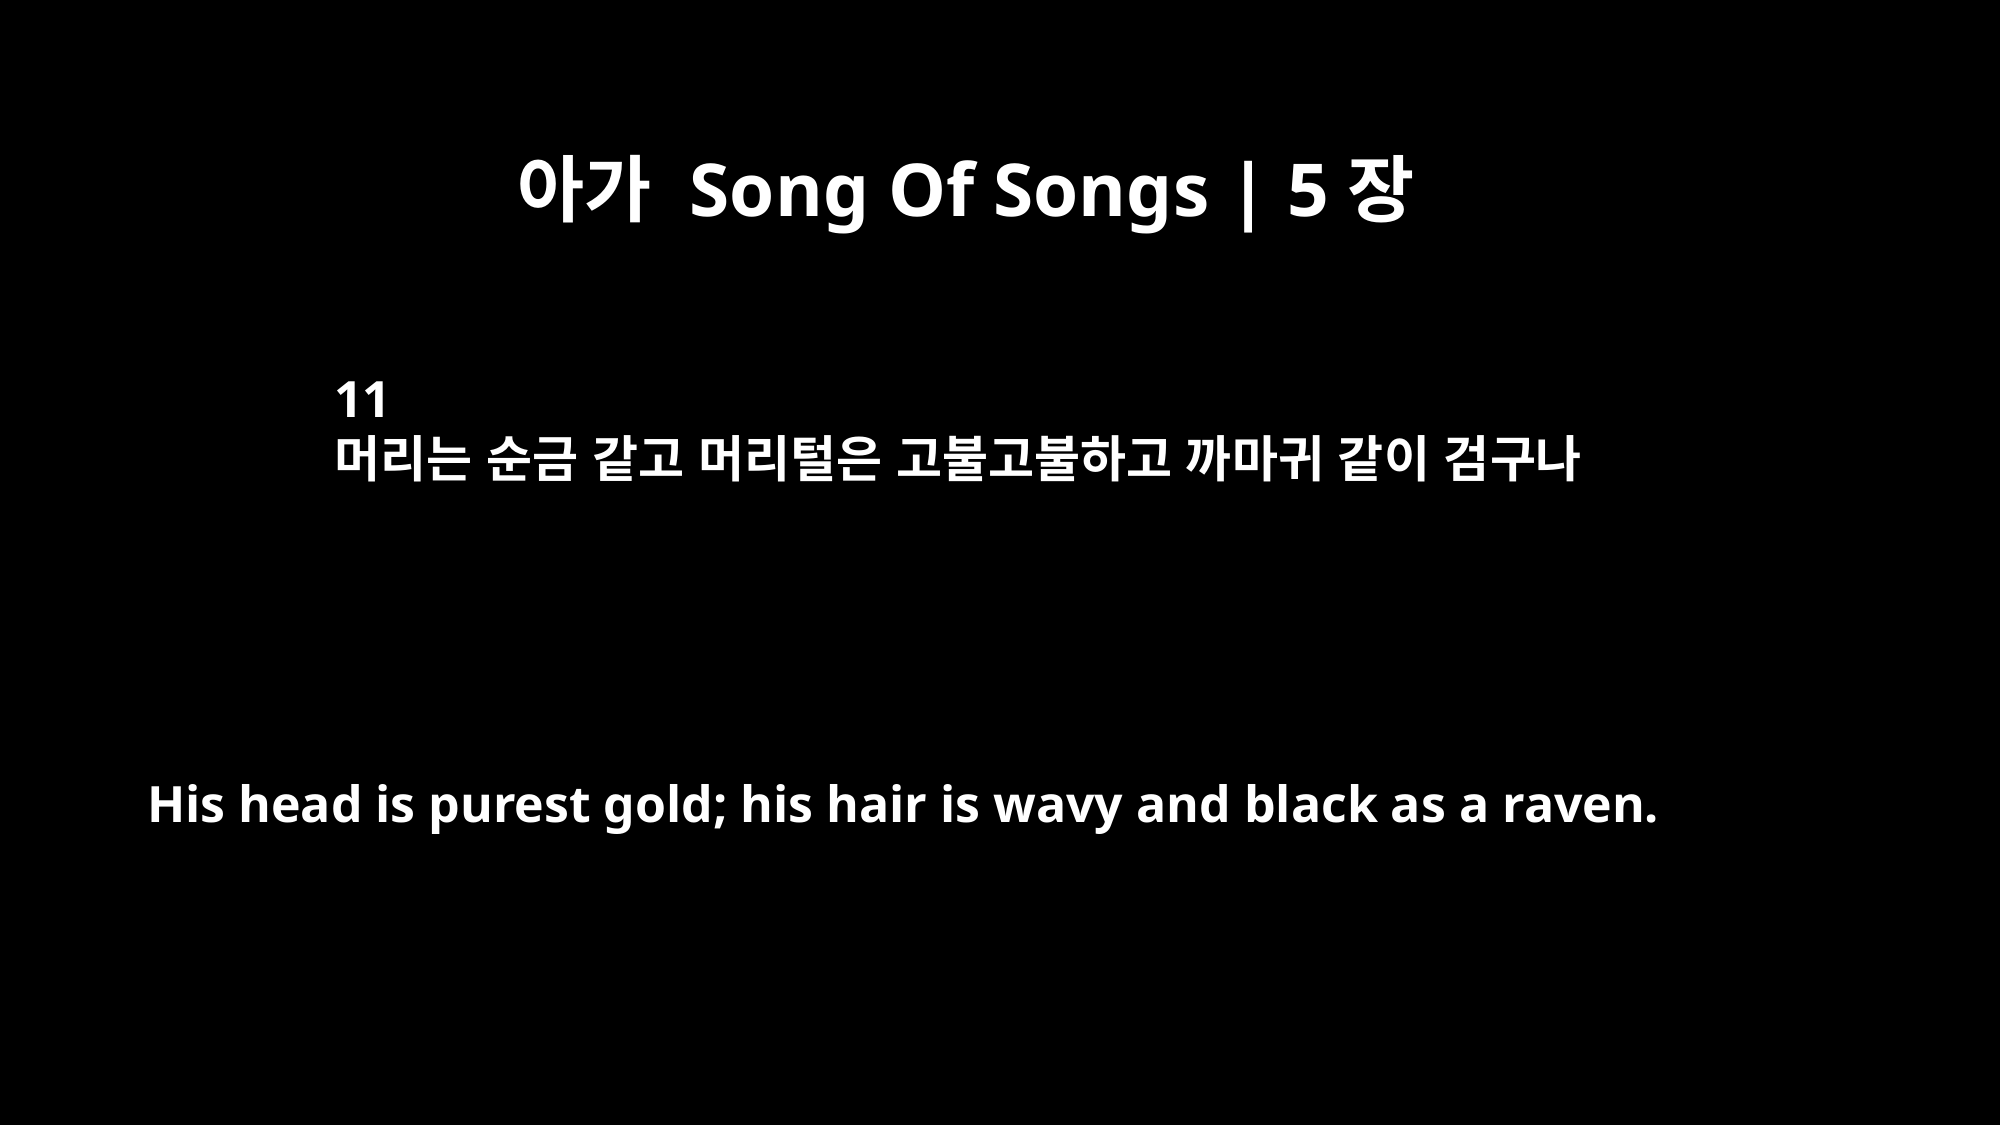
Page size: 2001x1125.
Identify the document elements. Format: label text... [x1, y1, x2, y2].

text_box 아가 Song Of Songs | 5장 [502, 136, 1430, 239]
text_box His head is purest gold; his hair is wavy and black as a raven. [132, 764, 1675, 840]
text_box 11 머리는 순금 같고 머리털은 고불고불하고 까마귀 같이 검구나 [319, 359, 1598, 495]
